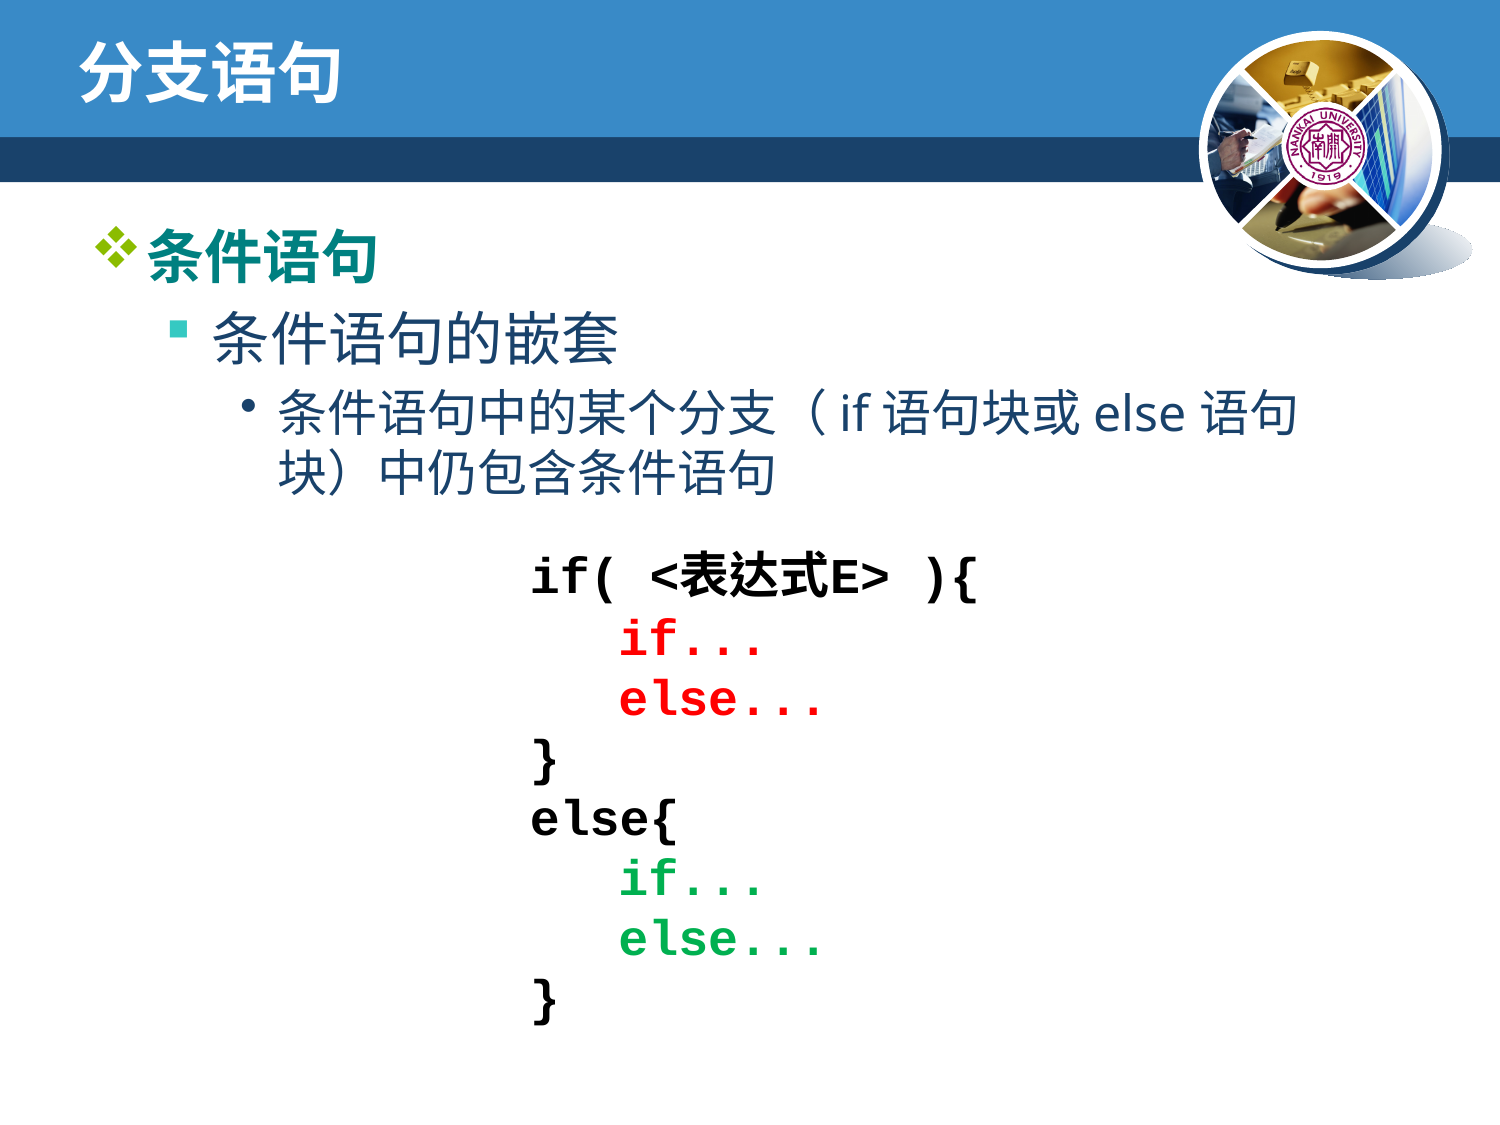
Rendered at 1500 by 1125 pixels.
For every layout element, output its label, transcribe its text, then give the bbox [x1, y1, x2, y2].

title 分支语句 [62, 24, 1275, 118]
picture [527, 539, 983, 1033]
list 条件语句 条件语句的嵌套 条件语句中的某个分支（if语句块或else语句块）中仍包含条件语句 [75, 212, 1413, 539]
picture [1207, 40, 1433, 213]
